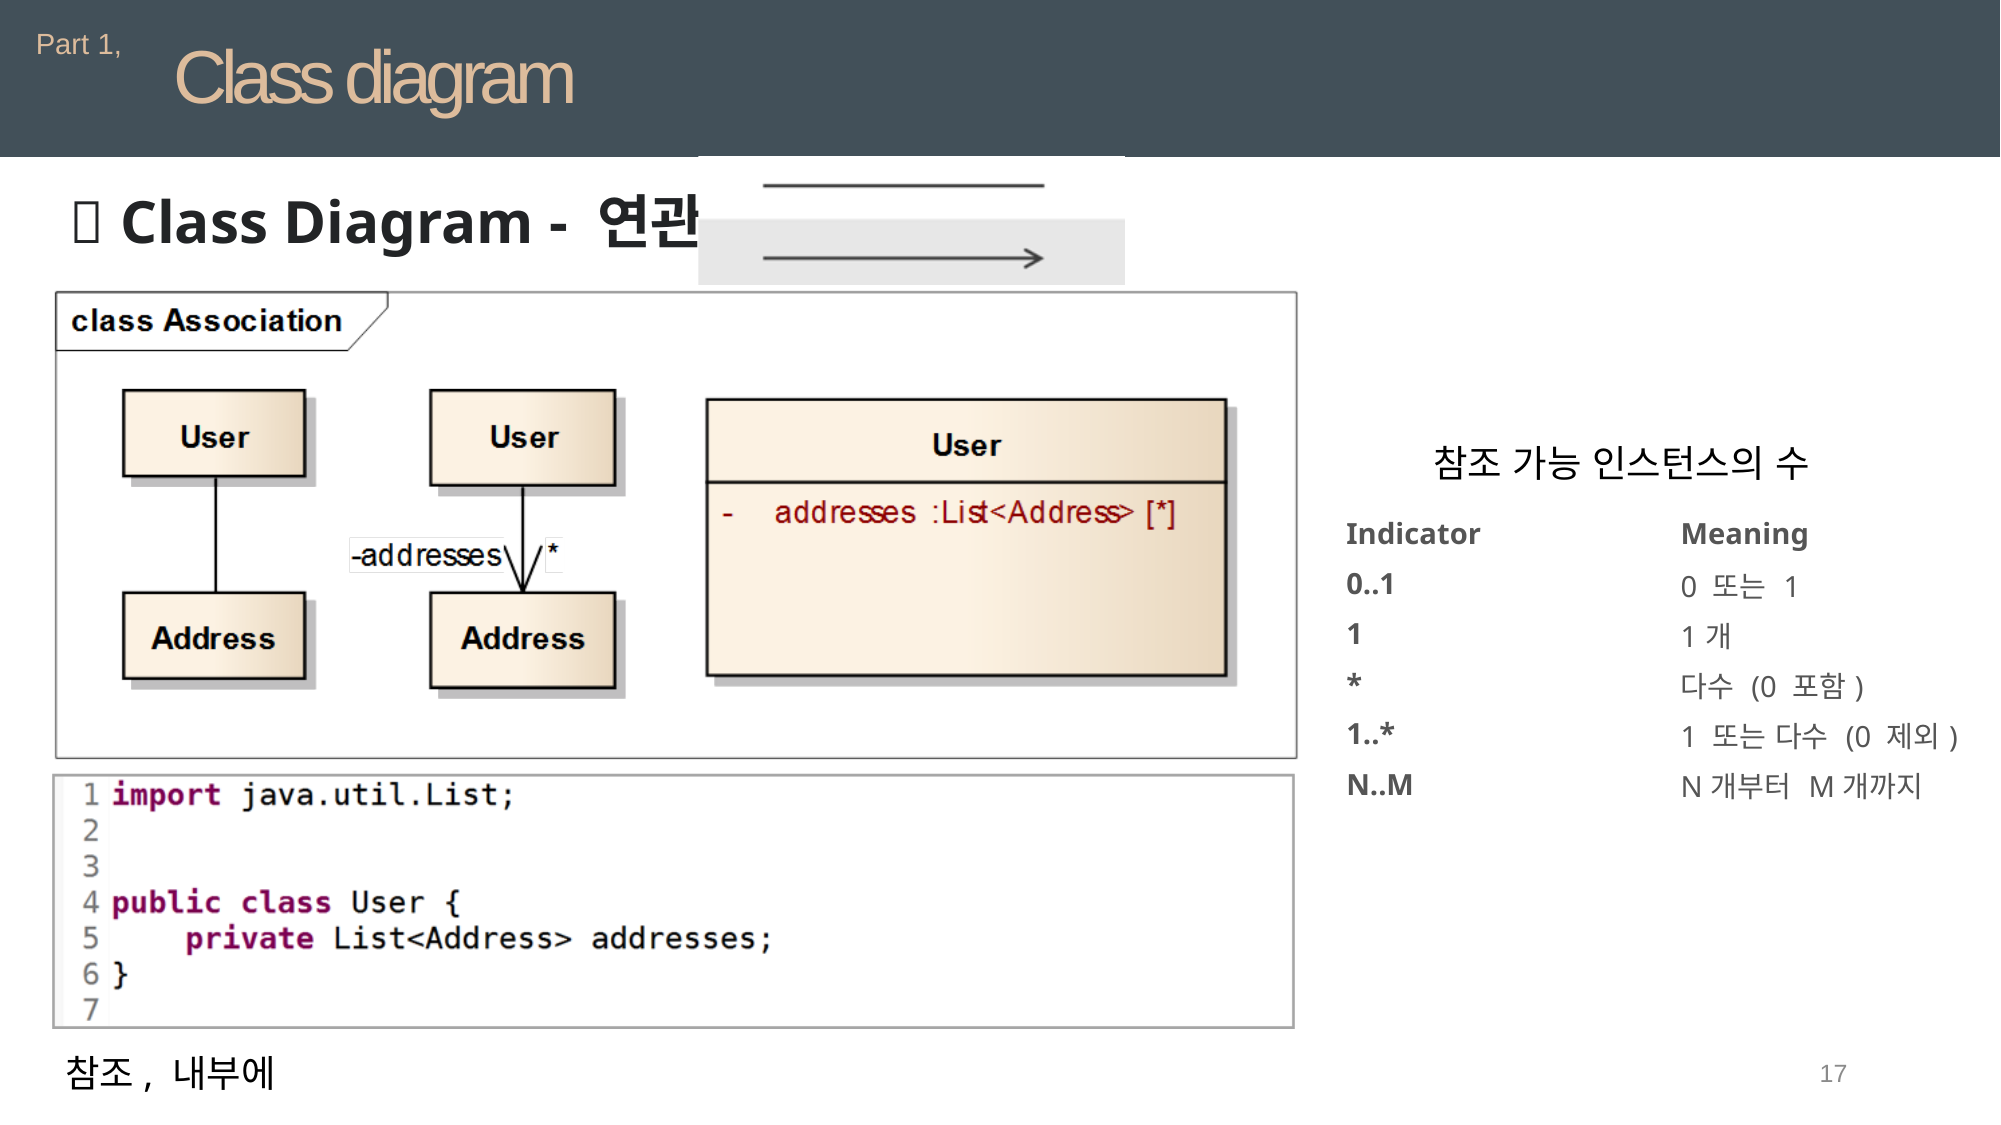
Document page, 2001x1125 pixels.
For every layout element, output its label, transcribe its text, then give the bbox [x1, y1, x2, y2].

table_cell 0..1 [1331, 561, 1666, 618]
table_header Meaning [1666, 506, 2000, 561]
text_box Part 1, [21, 18, 138, 68]
text_box Class diagram [158, 20, 834, 126]
table_cell N개부터 M개까지 [1666, 791, 2000, 849]
table_cell * [1331, 676, 1666, 734]
picture [47, 156, 1307, 1029]
text_box [0, 0, 2000, 158]
table_cell 다수 (0 포함) [1666, 676, 2000, 734]
text_box 참조 가능 인스턴스의 수 [1418, 432, 1863, 493]
text_box 참조, 내부에 [50, 1042, 291, 1103]
table_cell 1 [1331, 618, 1666, 676]
table_cell 1..* [1331, 734, 1666, 791]
text_box 📌 Class Diagram - 연관 [55, 177, 698, 263]
table_cell N..M [1331, 791, 1666, 849]
table_cell 1개 [1666, 618, 2000, 676]
table_header Indicator [1331, 506, 1666, 561]
table_cell 1 또는 다수 (0 제외) [1666, 734, 2000, 791]
table_cell 0 또는 1 [1666, 561, 2000, 618]
slide_number 17 [1412, 1042, 1863, 1103]
